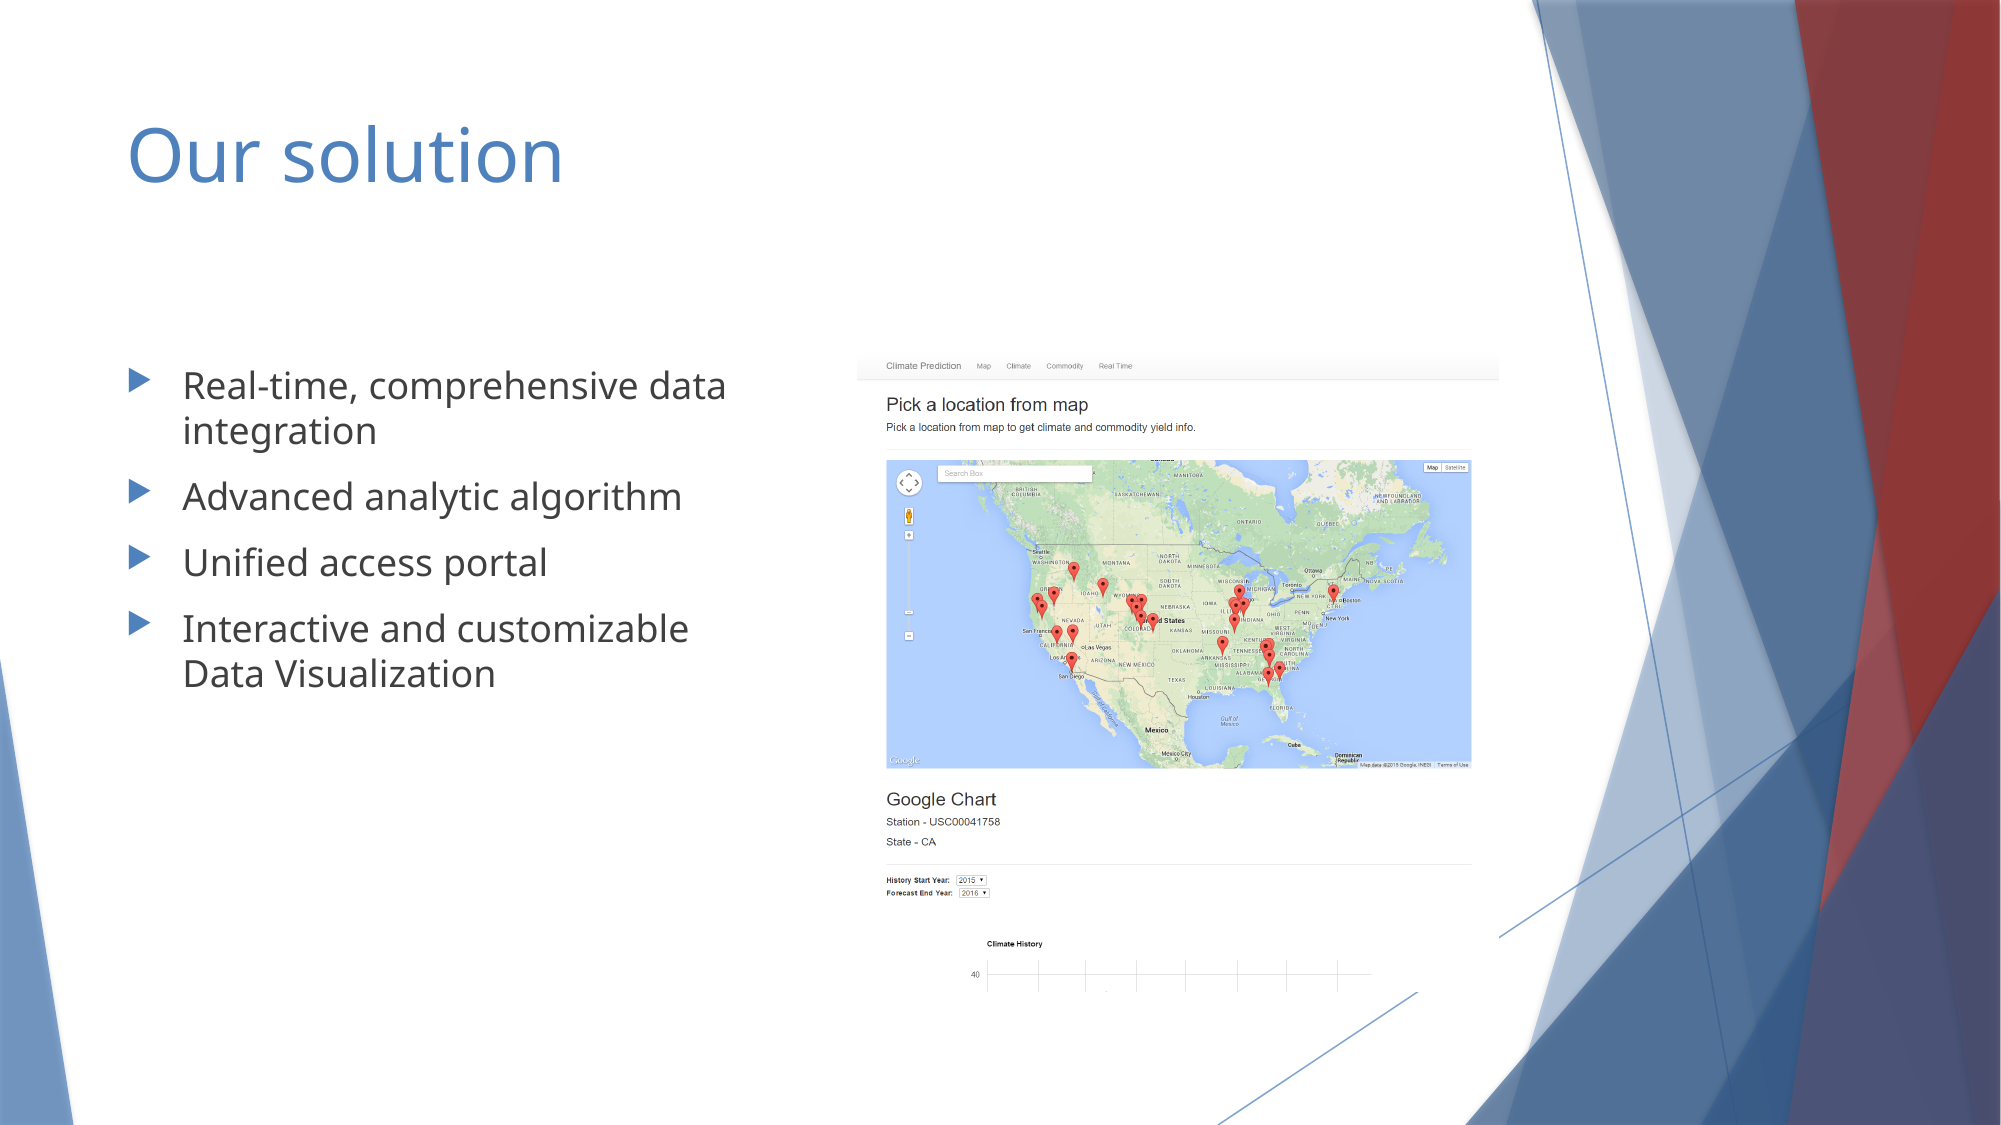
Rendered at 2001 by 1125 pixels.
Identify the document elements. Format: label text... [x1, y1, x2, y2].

title Our solution [111, 99, 1522, 317]
list Real-time, comprehensive data integration Advanced analytic algorithm Unified access portal Interactive and customizable Data Visualization [111, 354, 798, 992]
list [856, 353, 1500, 992]
